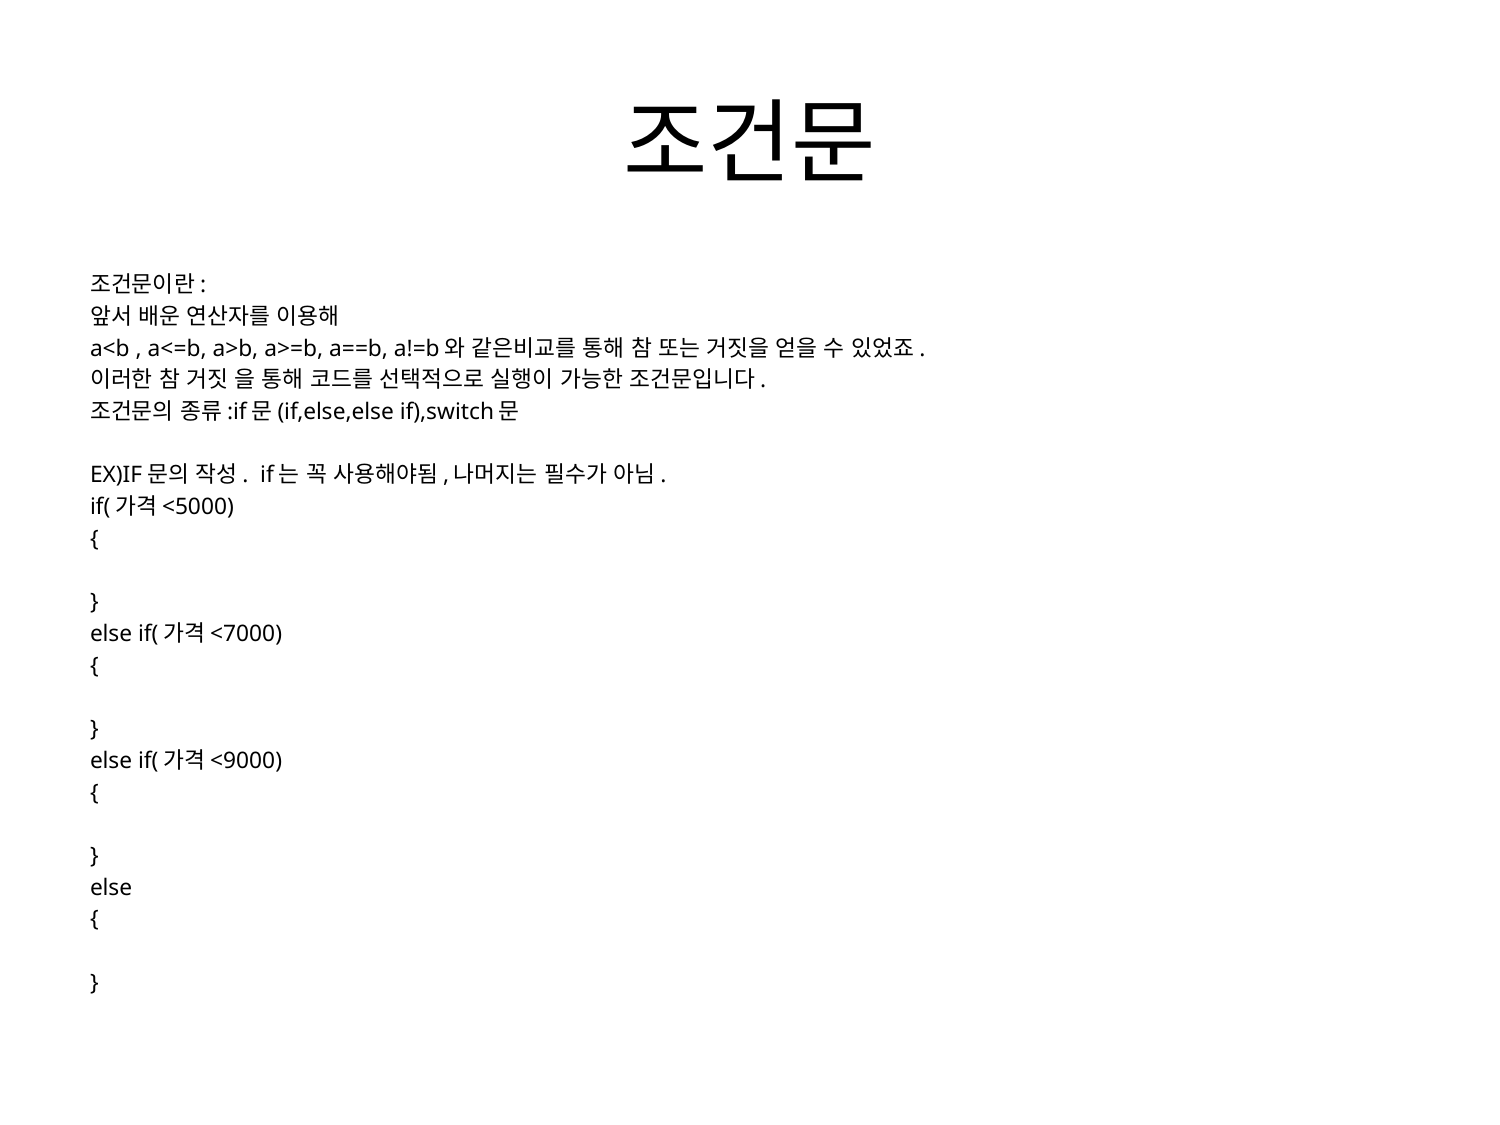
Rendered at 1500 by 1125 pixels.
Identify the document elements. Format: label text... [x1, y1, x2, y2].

list 조건문이란: 앞서 배운 연산자를 이용해 a<b , a<=b, a>b, a>=b, a==b, a!=b와 같은비교를 통해 참 또는 거짓을 얻을 수 있었죠. 이러한 참 거짓 을 통해 코드를 선택적으로 실행이 가능한 조건문입니다. 조건문의 종류:if문(if,else,else if),switch문 EX)IF문의 작성. if는 꼭 사용해야됨,나머지는 필수가 아님. if(가격<5000) { } else if(가격<7000) { } else if(가격<9000) { } else { } [75, 262, 1425, 1005]
title 조건문 [75, 45, 1425, 233]
